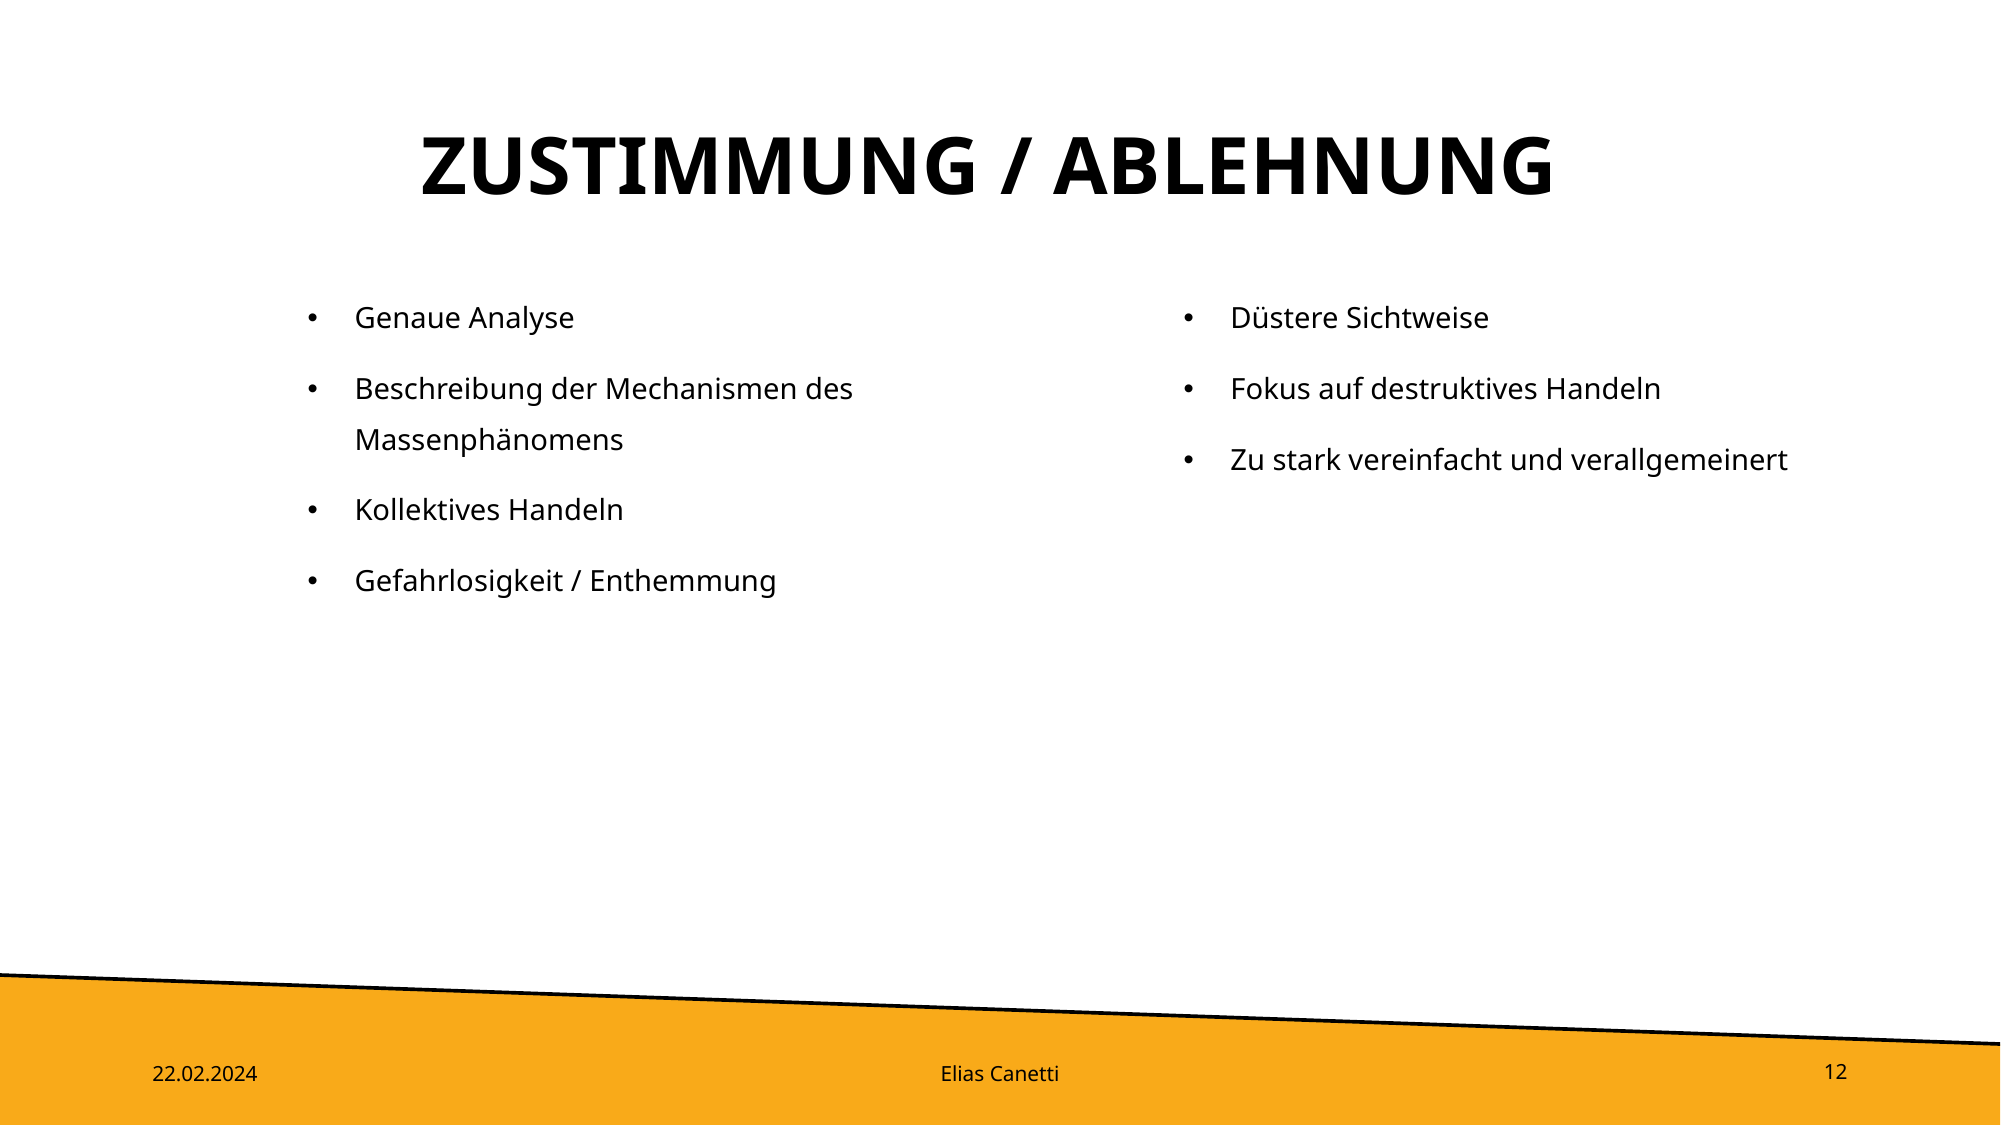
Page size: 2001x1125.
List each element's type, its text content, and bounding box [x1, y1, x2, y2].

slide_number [137, 1042, 588, 1103]
title Zustimmung / Ablehnung [137, 59, 1863, 278]
slide_number 12 [1412, 1042, 1863, 1103]
footer Elias Canetti [662, 1042, 1338, 1103]
list Düstere Sichtweise Fokus auf destruktives Handeln Zu stark vereinfacht und verallgemeinert [1168, 277, 1844, 899]
list Genaue Analyse Beschreibung der Mechanismen des Massenphänomens Kollektives Handeln Gefahrlosigkeit / Enthemmung [292, 277, 968, 899]
